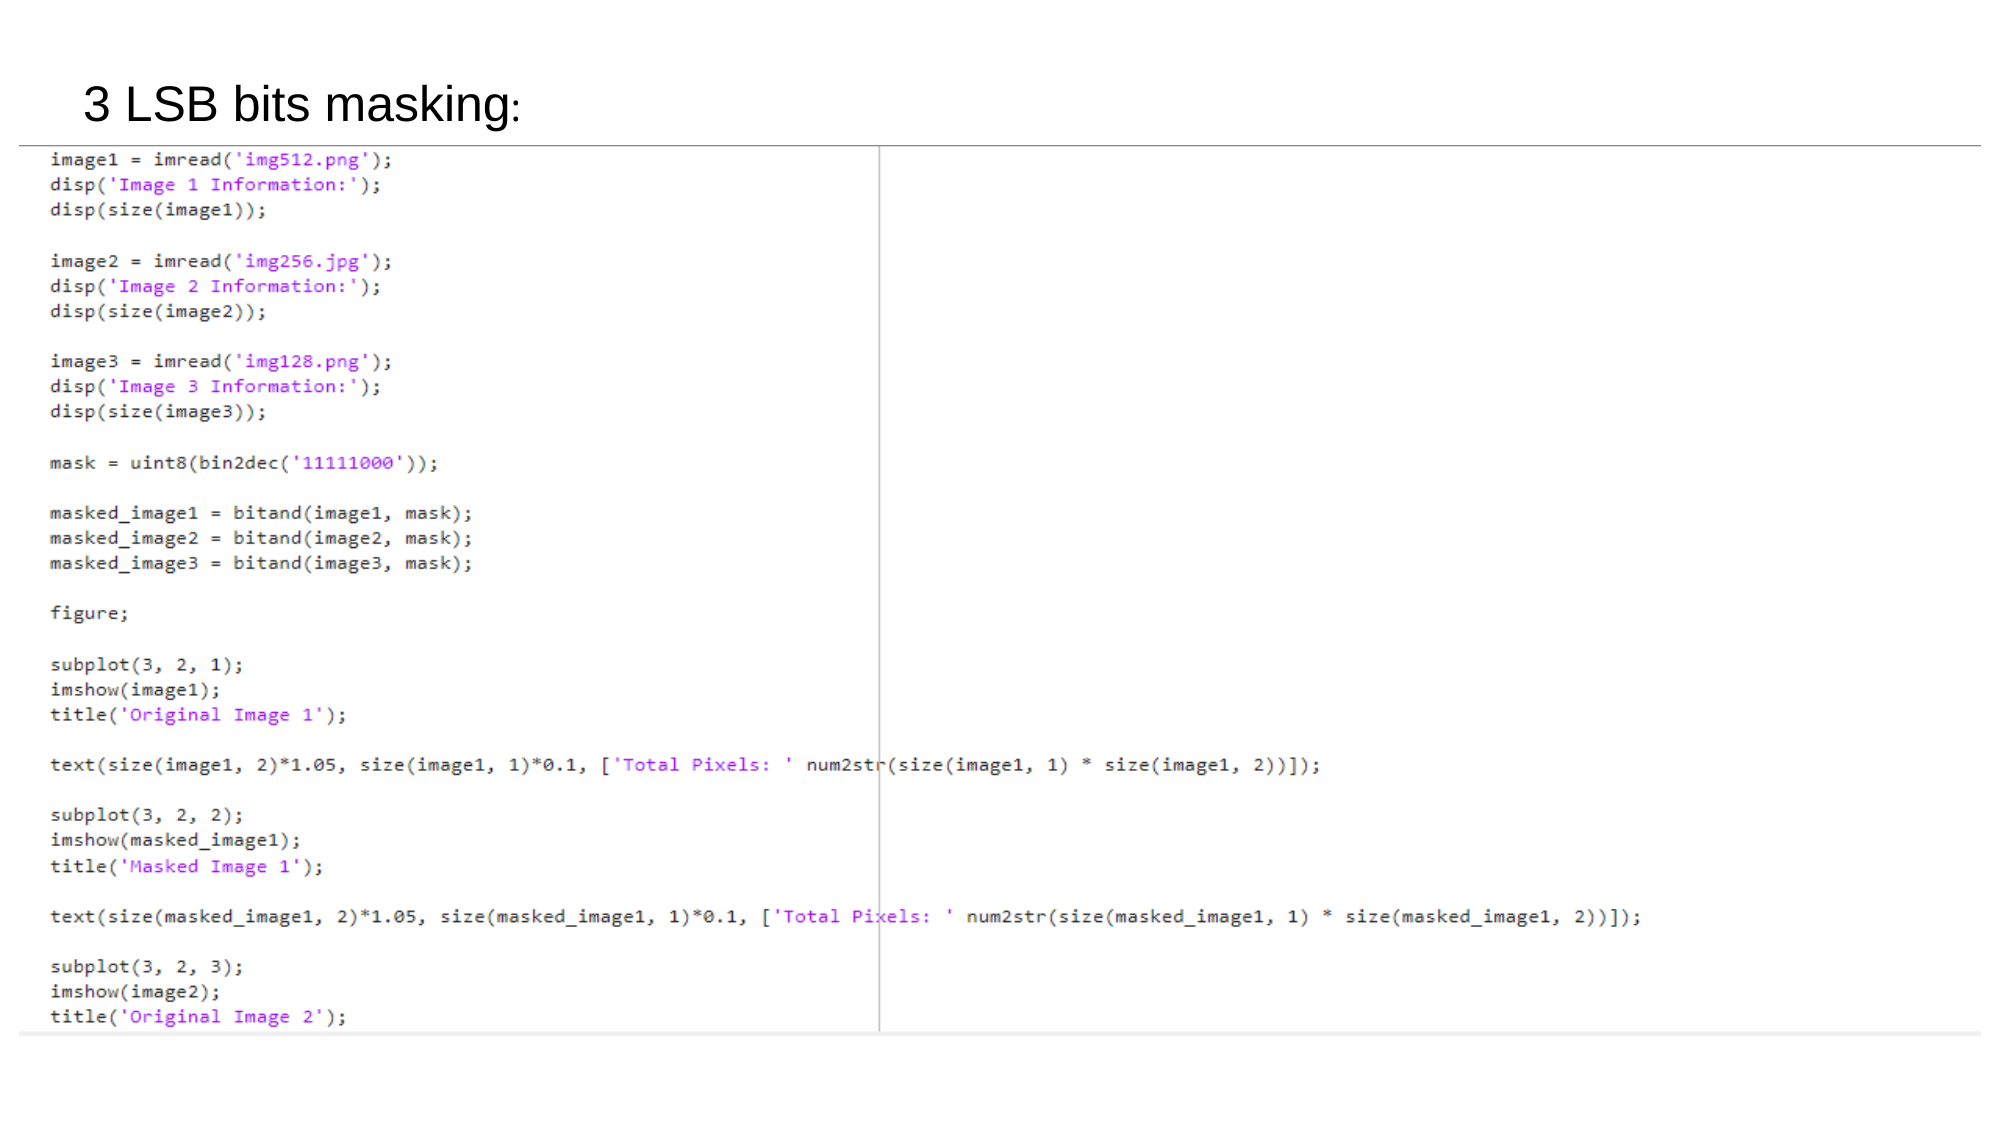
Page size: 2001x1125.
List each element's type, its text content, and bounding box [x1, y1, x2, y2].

picture [19, 145, 1981, 1036]
title 3 LSB bits masking: [68, 63, 1932, 145]
